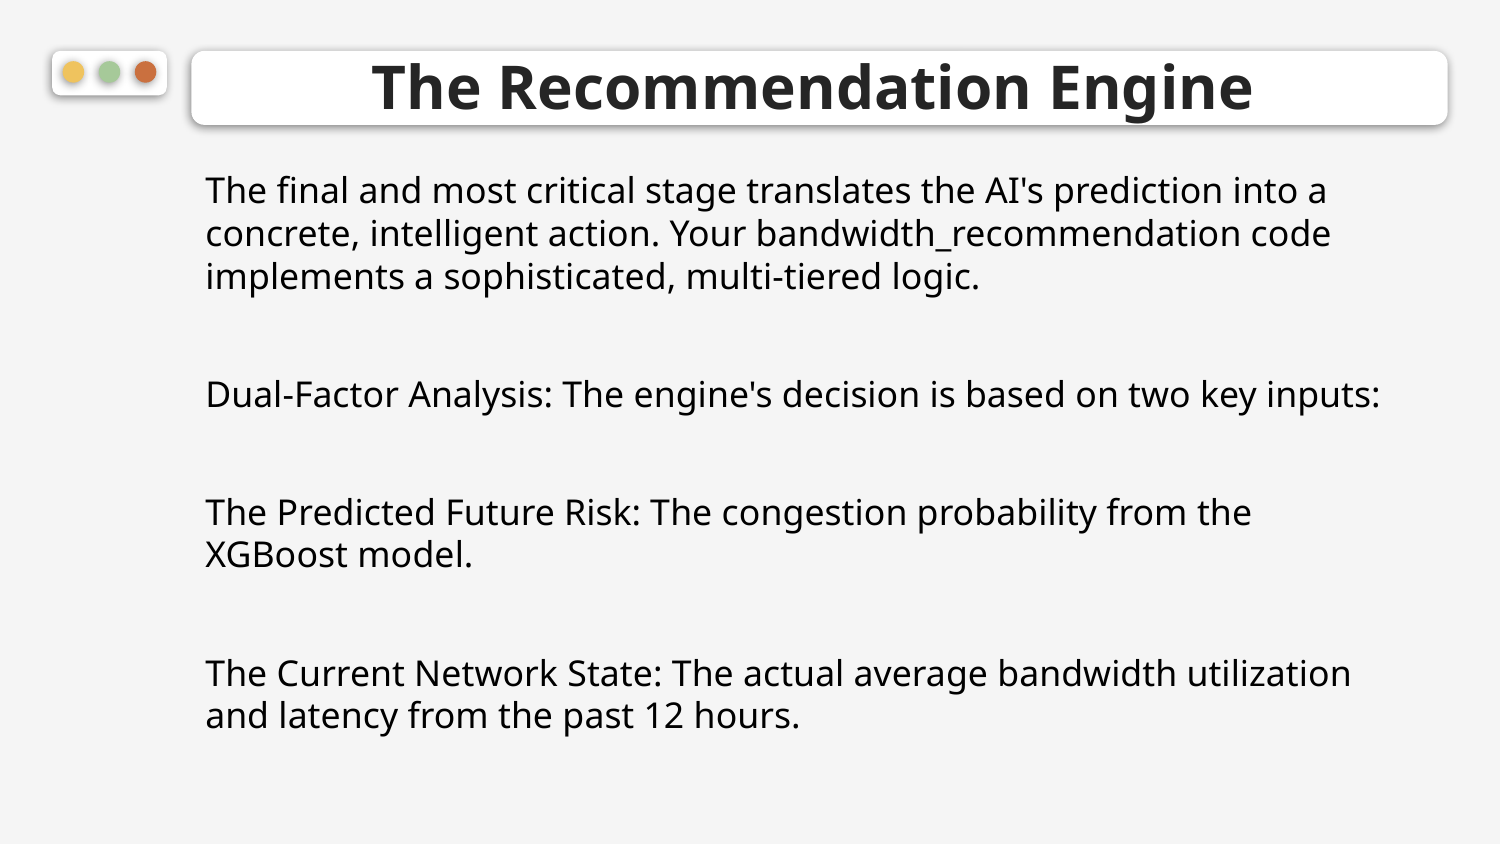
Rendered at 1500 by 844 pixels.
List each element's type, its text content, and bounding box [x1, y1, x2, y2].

title The Recommendation Engine [212, 34, 1414, 153]
subtitle The final and most critical stage translates the AI's prediction into a concrete, intelligent action. Your bandwidth_recommendation code implements a sophisticated, multi-tiered logic. Dual-Factor Analysis: The engine's decision is based on two key inputs: The Predicted Future Risk: The congestion probability from the XGBoost model. The Current Network State: The actual average bandwidth utilization and latency from the past 12 hours. [158, 153, 1414, 762]
